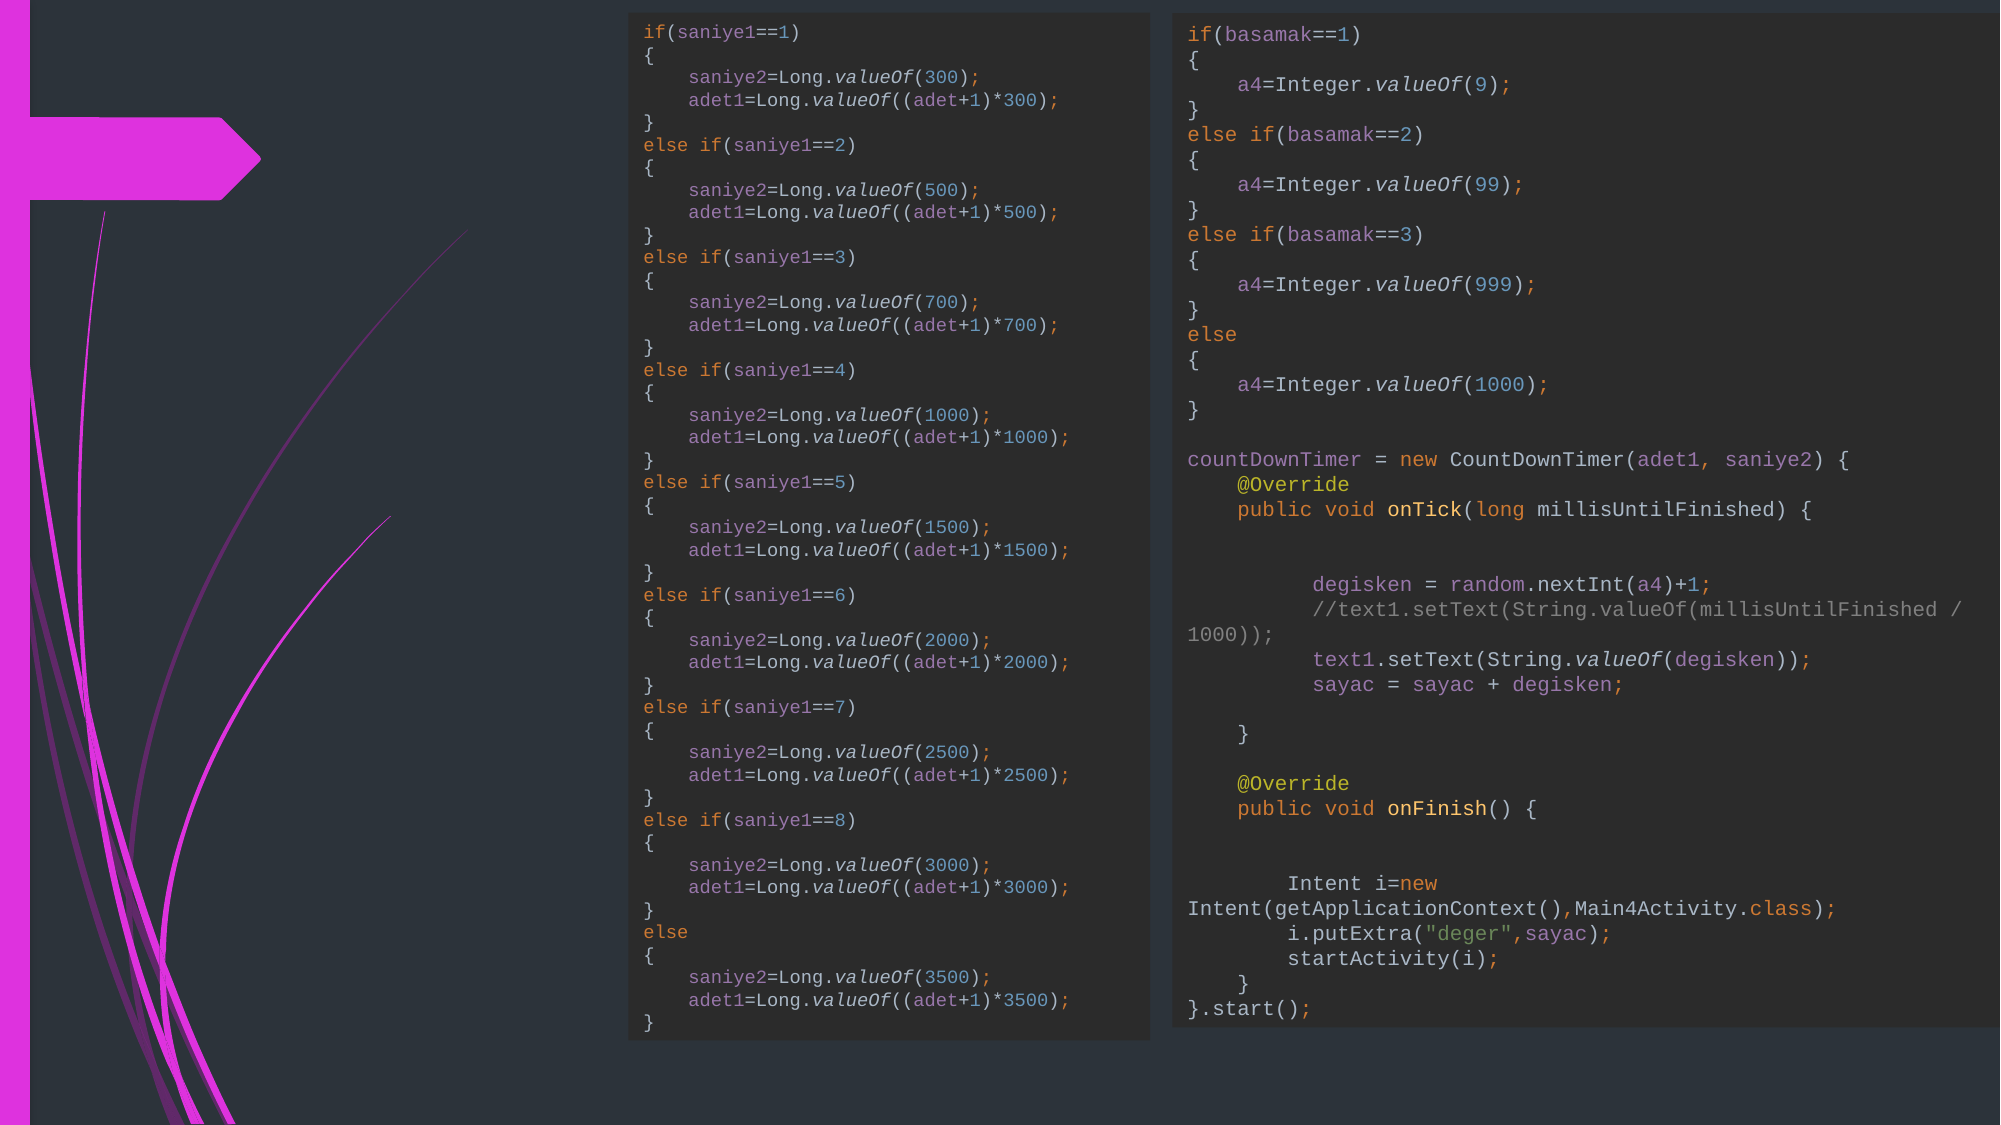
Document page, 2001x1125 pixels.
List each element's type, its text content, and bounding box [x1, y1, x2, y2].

list if(saniye1==1) { saniye2=Long.valueOf(300); adet1=Long.valueOf((adet+1)*300); } else if(saniye1==2) { saniye2=Long.valueOf(500); adet1=Long.valueOf((adet+1)*500); } else if(saniye1==3) { saniye2=Long.valueOf(700); adet1=Long.valueOf((adet+1)*700); } else if(saniye1==4) { saniye2=Long.valueOf(1000); adet1=Long.valueOf((adet+1)*1000); } else if(saniye1==5) { saniye2=Long.valueOf(1500); adet1=Long.valueOf((adet+1)*1500); } else if(saniye1==6) { saniye2=Long.valueOf(2000); adet1=Long.valueOf((adet+1)*2000); } else if(saniye1==7) { saniye2=Long.valueOf(2500); adet1=Long.valueOf((adet+1)*2500); } else if(saniye1==8) { saniye2=Long.valueOf(3000); adet1=Long.valueOf((adet+1)*3000); } else { saniye2=Long.valueOf(3500); adet1=Long.valueOf((adet+1)*3500); } [628, 12, 1151, 1041]
list if(basamak==1) { a4=Integer.valueOf(9); } else if(basamak==2) { a4=Integer.valueOf(99); } else if(basamak==3) { a4=Integer.valueOf(999); } else { a4=Integer.valueOf(1000); } countDownTimer = new CountDownTimer(adet1, saniye2) { @Override public void onTick(long millisUntilFinished) { degisken = random.nextInt(a4)+1; //text1.setText(String.valueOf(millisUntilFinished / 1000)); text1.setText(String.valueOf(degisken)); sayac = sayac + degisken; } @Override public void onFinish() { Intent i=new Intent(getApplicationContext(),Main4Activity.class); i.putExtra("deger",sayac); startActivity(i); } }.start(); [1172, 13, 2000, 1028]
